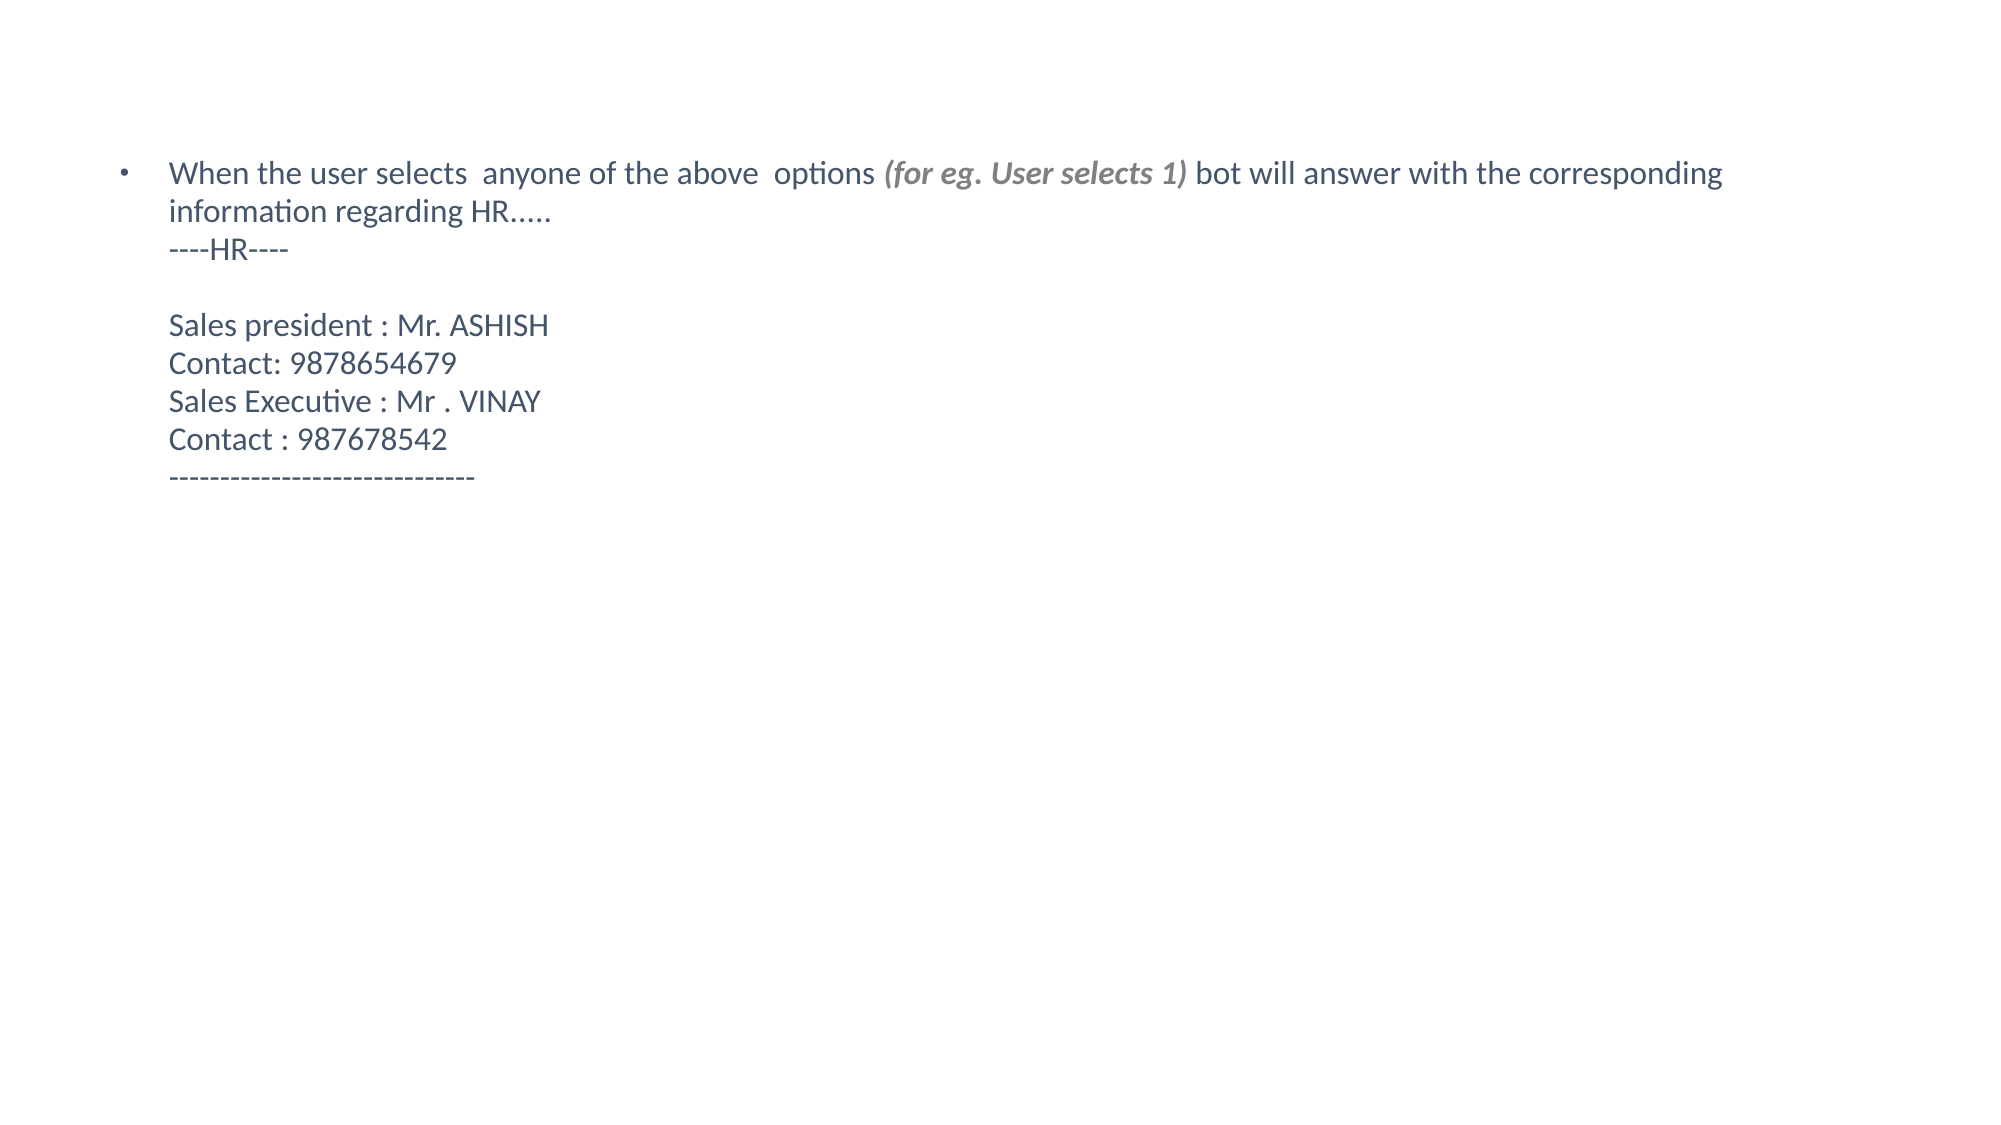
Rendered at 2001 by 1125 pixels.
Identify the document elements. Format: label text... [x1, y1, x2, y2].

list When the user selects anyone of the above options (for eg. User selects 1) bot will answer with the corresponding information regarding HR..... ----HR---- Sales president : Mr. ASHISH Contact: 9878654679 Sales Executive : Mr . VINAY Contact : 987678542 ------------------------------ [92, 146, 1903, 840]
